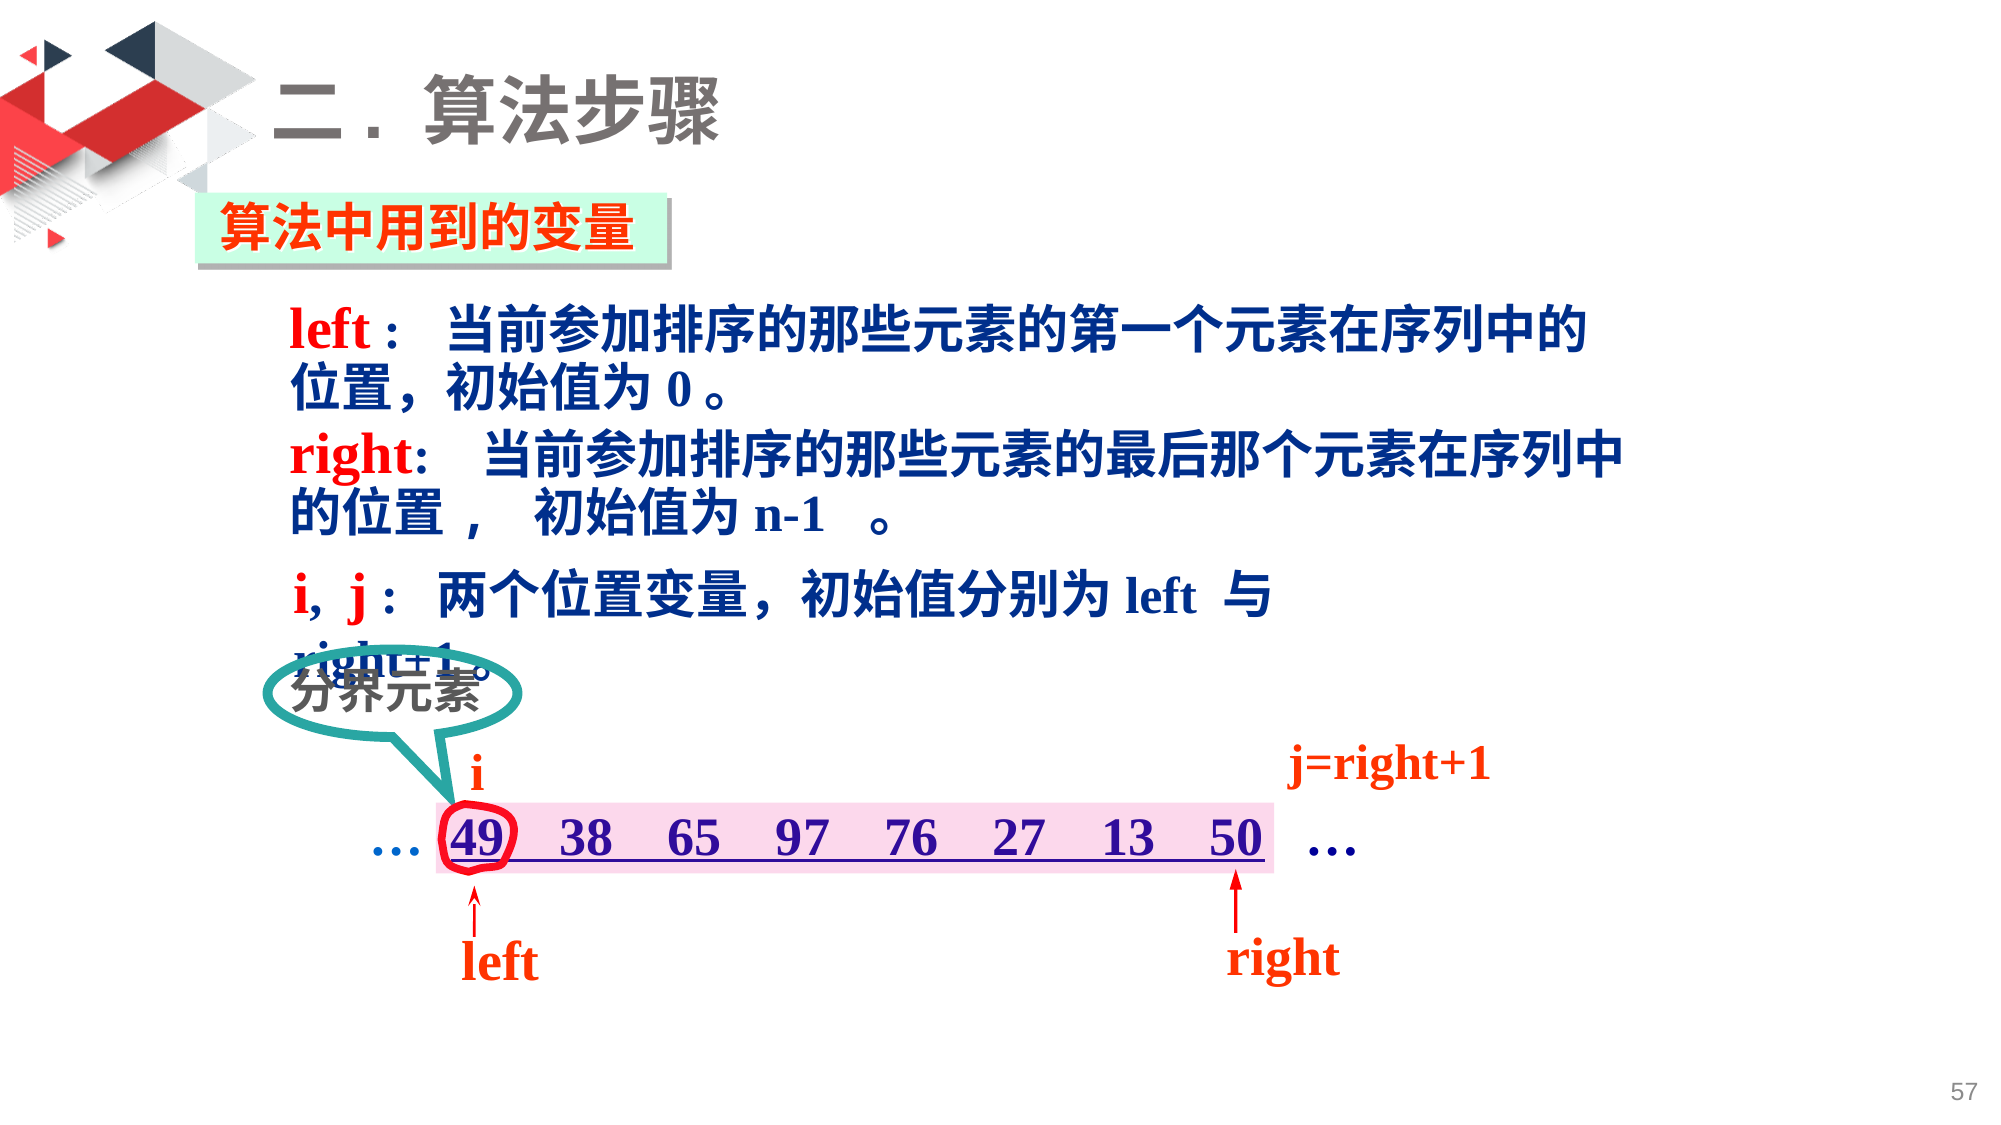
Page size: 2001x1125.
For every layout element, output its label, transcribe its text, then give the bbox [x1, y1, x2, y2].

title 二. 算法步骤 [255, 50, 1943, 178]
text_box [194, 186, 737, 265]
text_box left : 当前参加排序的那些元素的第一个元素在序列中的位置，初始值为0。 right: 当前参加排序的那些元素的最后那个元素在序列中的位置, 初始值为n-1 。 [275, 290, 1653, 550]
picture [0, 21, 256, 255]
slide_number 57 [1543, 1067, 1994, 1115]
text_box i, j : 两个位置变量，初始值分别为left 与right+1。 [278, 547, 1471, 696]
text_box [267, 649, 565, 872]
text_box j=right+1 [1273, 722, 1541, 797]
text_box … 49 38 65 97 76 27 13 50 … [565, 794, 1375, 875]
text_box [446, 885, 556, 1001]
text_box [435, 802, 1275, 874]
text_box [1210, 868, 1357, 995]
